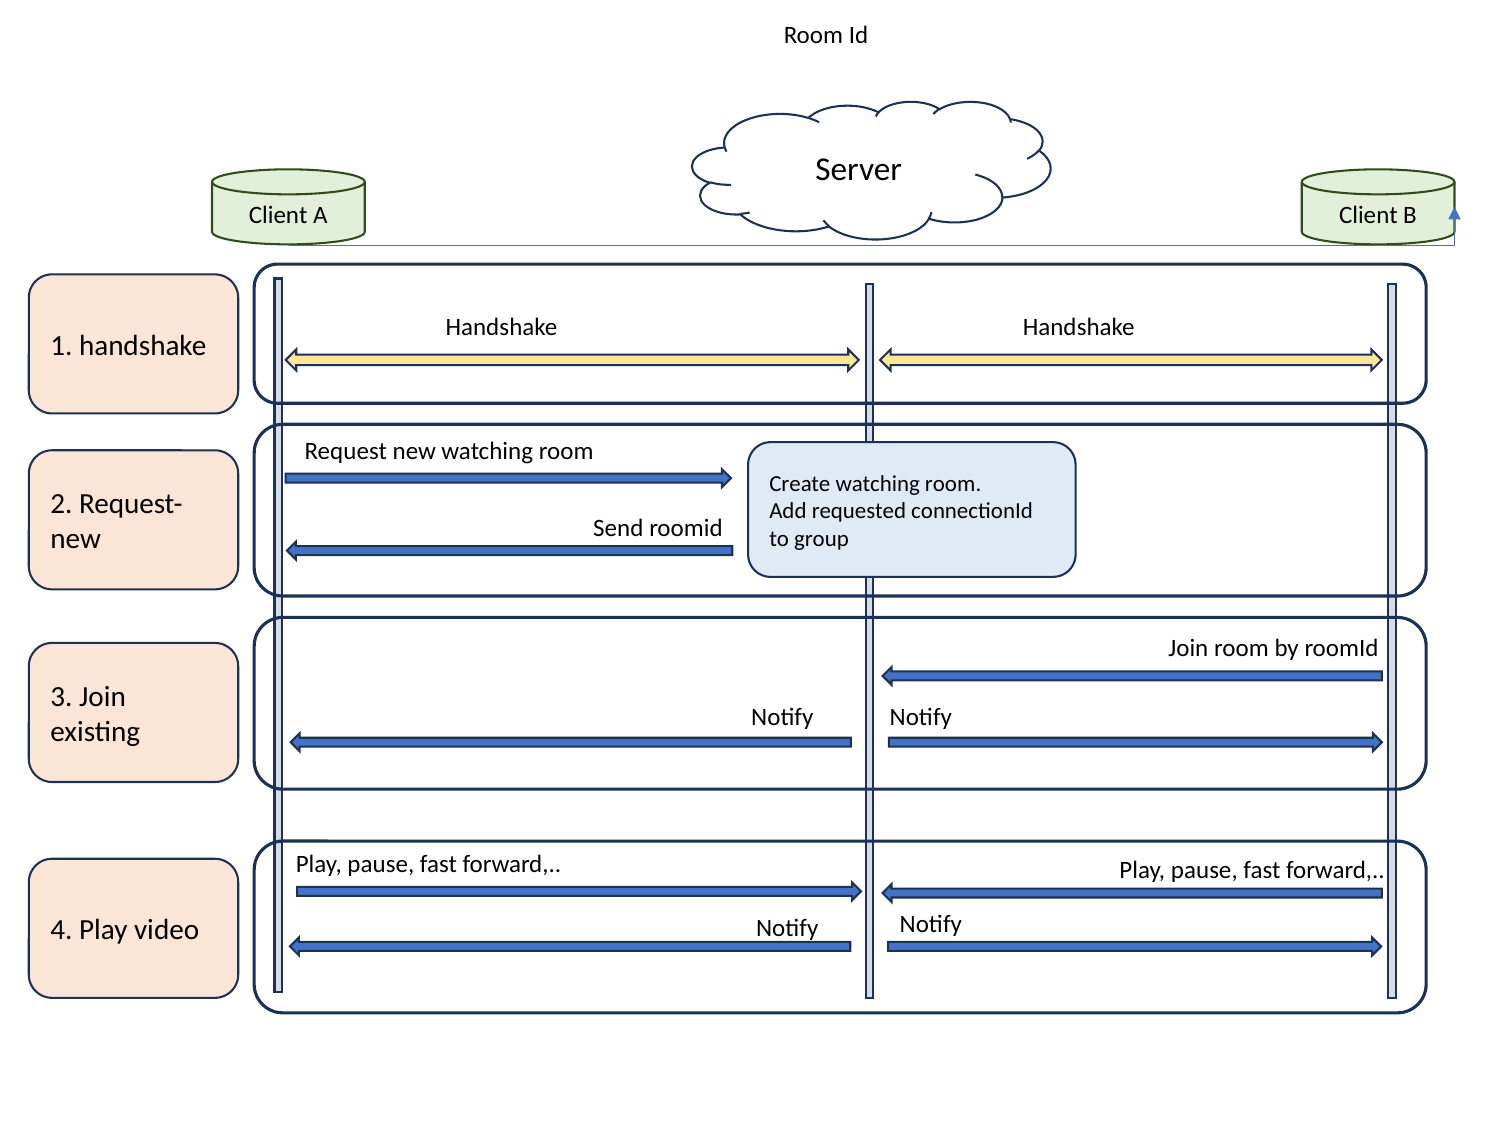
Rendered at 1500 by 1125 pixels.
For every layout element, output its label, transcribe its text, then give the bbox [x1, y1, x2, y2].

text_box [865, 598, 874, 616]
text_box Server [708, 209, 999, 241]
text_box [253, 616, 1428, 791]
text_box [865, 791, 874, 840]
text_box Client A [210, 168, 366, 246]
text_box Room Id [768, 11, 894, 57]
text_box Server [690, 100, 1052, 206]
text_box [253, 423, 1428, 598]
text_box Play, pause, fast forward,.. [1104, 846, 1404, 891]
text_box [865, 405, 874, 423]
text_box [253, 263, 1428, 405]
text_box [1387, 791, 1397, 840]
text_box [273, 596, 283, 617]
text_box 3. Join existing [27, 641, 240, 784]
text_box 2. Request-new [27, 449, 240, 591]
text_box [253, 840, 1428, 1014]
text_box [273, 789, 283, 841]
text_box [1387, 598, 1397, 616]
text_box Client B [1300, 168, 1456, 207]
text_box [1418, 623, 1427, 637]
text_box [881, 881, 1383, 905]
text_box Client B [1300, 209, 1454, 245]
text_box 1. handshake [27, 273, 240, 415]
text_box [273, 405, 283, 424]
text_box 4. Play video [27, 857, 240, 999]
text_box [1387, 405, 1397, 423]
